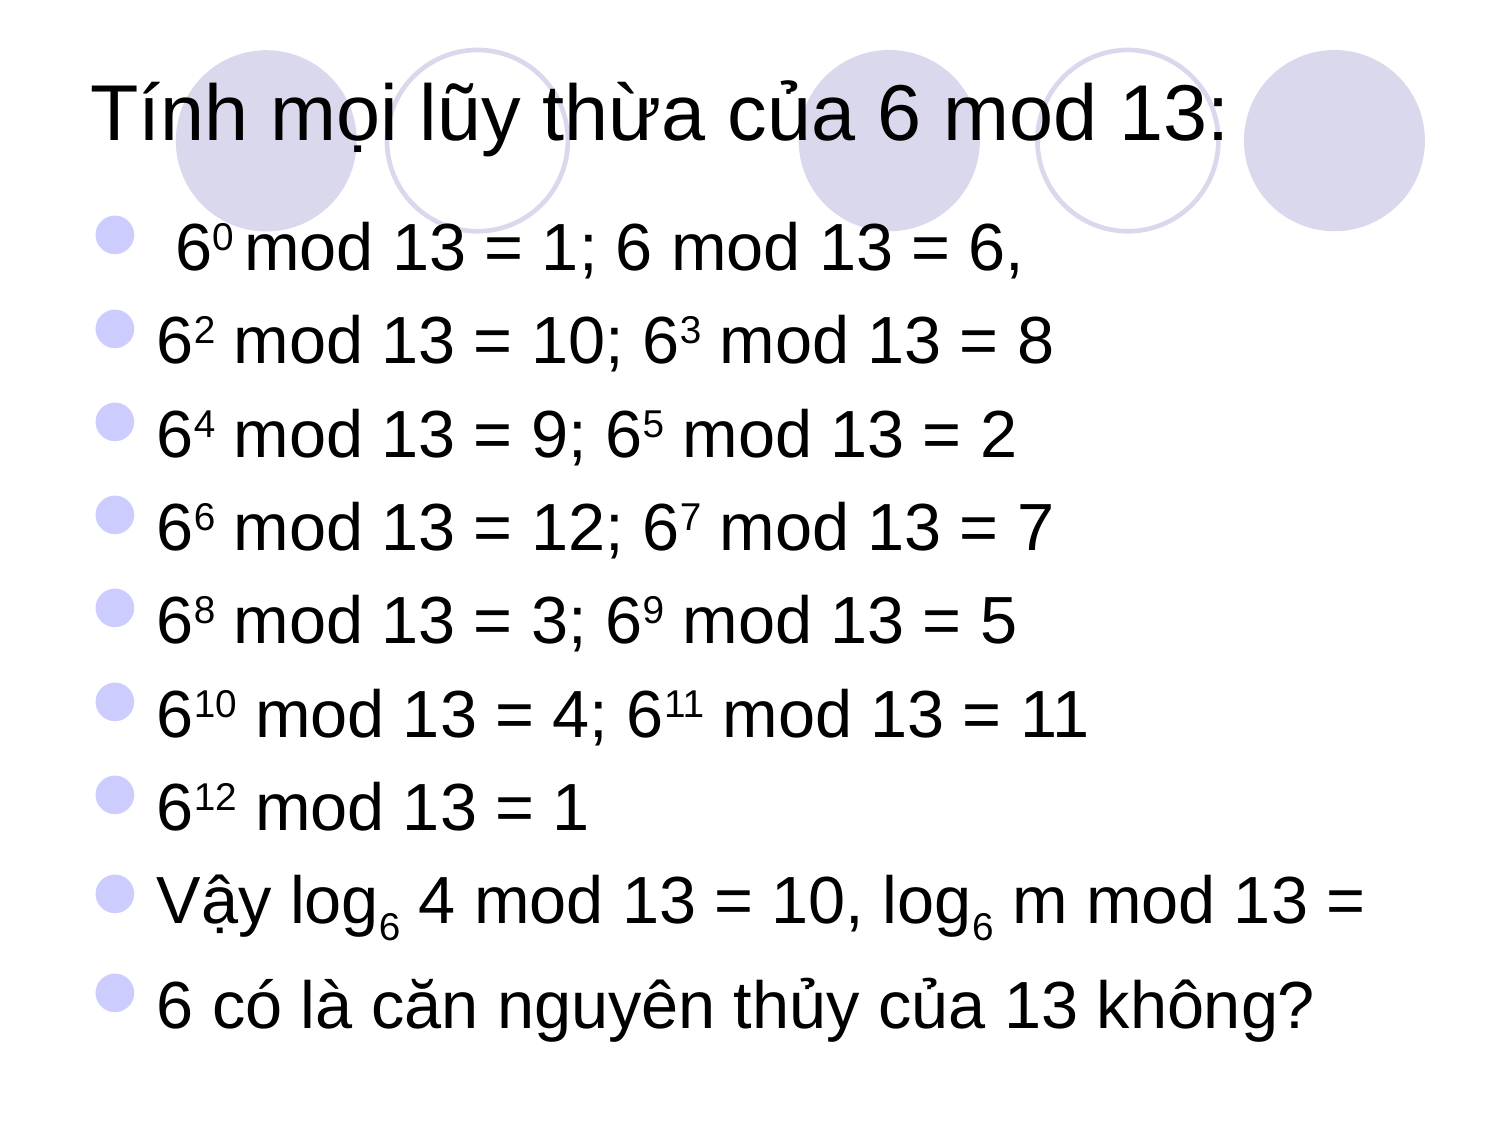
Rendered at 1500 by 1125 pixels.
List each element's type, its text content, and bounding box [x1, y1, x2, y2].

list 60 mod 13 = 1; 6 mod 13 = 6, 62 mod 13 = 10; 63 mod 13 = 8 64 mod 13 = 9; 65 mod 13 = 2 66 mod 13 = 12; 67 mod 13 = 7 68 mod 13 = 3; 69 mod 13 = 5 610 mod 13 = 4; 611 mod 13 = 11 612 mod 13 = 1 Vậy log6 4 mod 13 = 10, log6 m mod 13 = 6 có là căn nguyên thủy của 13 không? [75, 196, 1447, 1125]
title Tính mọi lũy thừa của 6 mod 13: [75, 45, 1425, 173]
